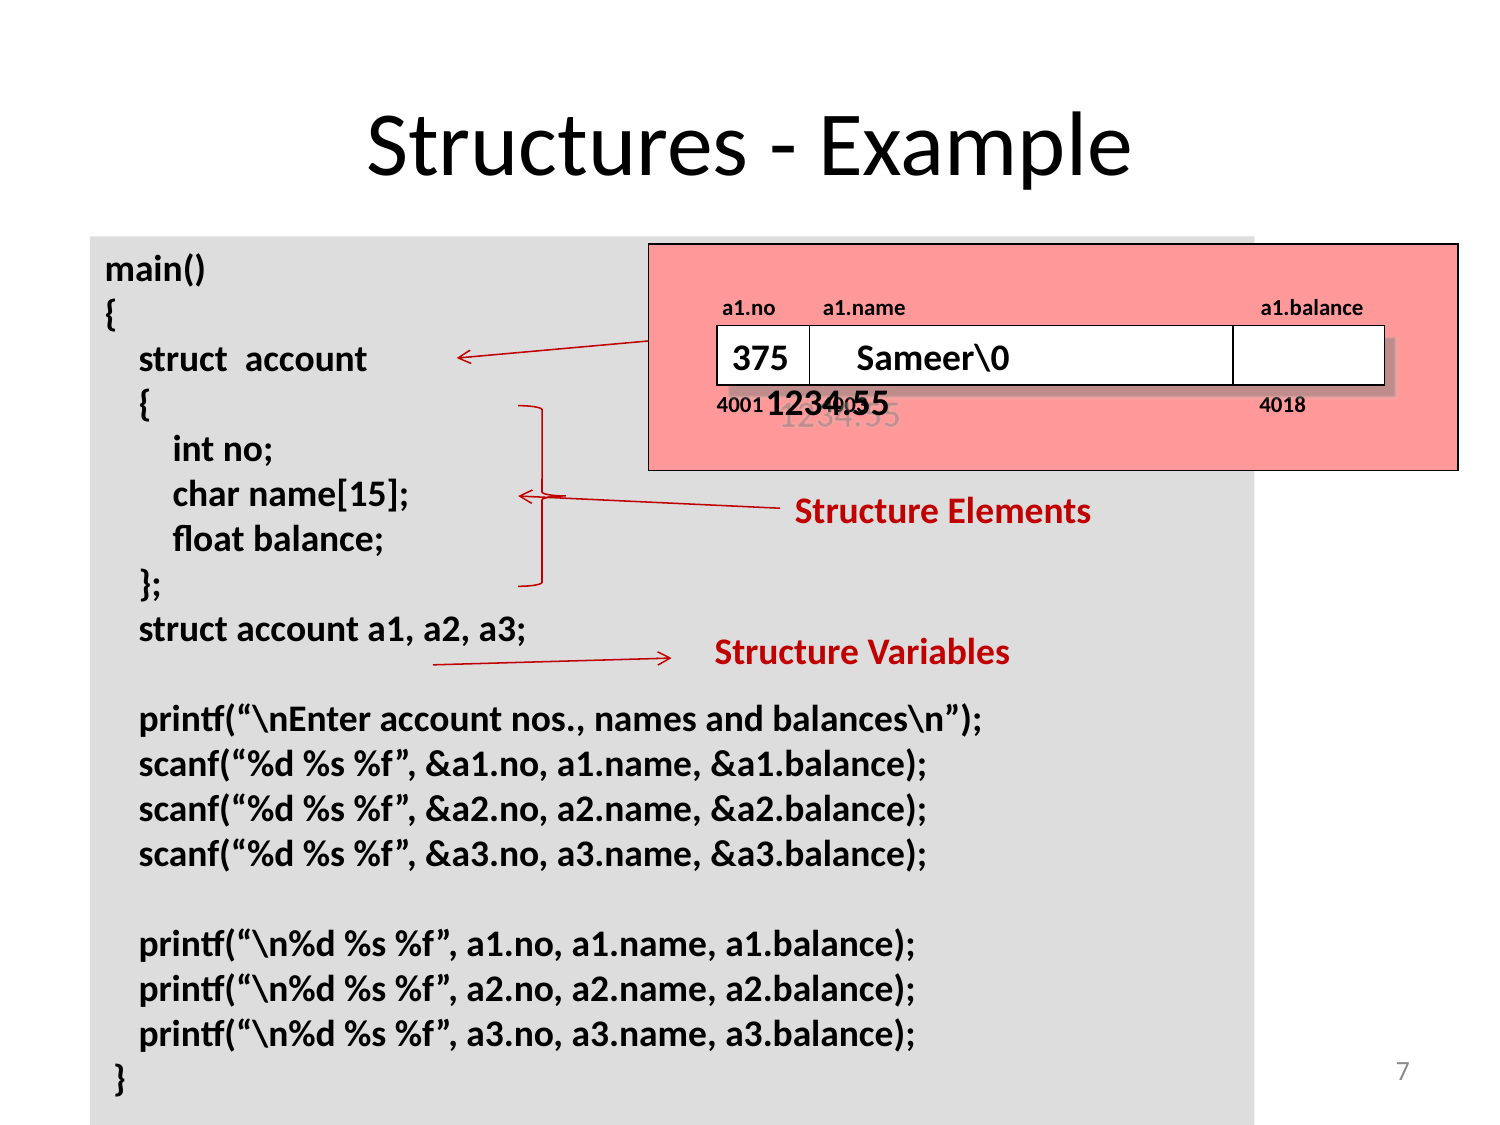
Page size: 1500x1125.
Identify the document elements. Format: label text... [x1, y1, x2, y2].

slide_number 7 [1255, 1042, 1425, 1103]
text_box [565, 495, 786, 504]
text_box Structure Elements [779, 479, 1107, 539]
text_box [648, 243, 1459, 471]
text_box Structure Variables [699, 619, 1026, 679]
text_box [518, 405, 564, 497]
text_box [518, 497, 544, 587]
title Structures - Example [75, 45, 1425, 233]
text_box main() { struct account { int no; char name[15]; float balance; }; struct account a1, a2, a3; printf(“\nEnter account nos., names and balances\n”); scanf(“%d %s %f”, &a1.no, a1.name, &a1.balance); scanf(“%d %s %f”, &a2.no, a2.name, &a2.balance); scanf(“%d %s %f”, &a3.no, a3.name, &a3.balance); printf(“\n%d %s %f”, a1.no, a1.name, a1.balance); printf(“\n%d %s %f”, a2.no, a2.name, a2.balance); printf(“\n%d %s %f”, a3.no, a3.name, a3.balance); } [89, 236, 1255, 1125]
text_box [432, 657, 672, 666]
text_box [456, 330, 643, 359]
